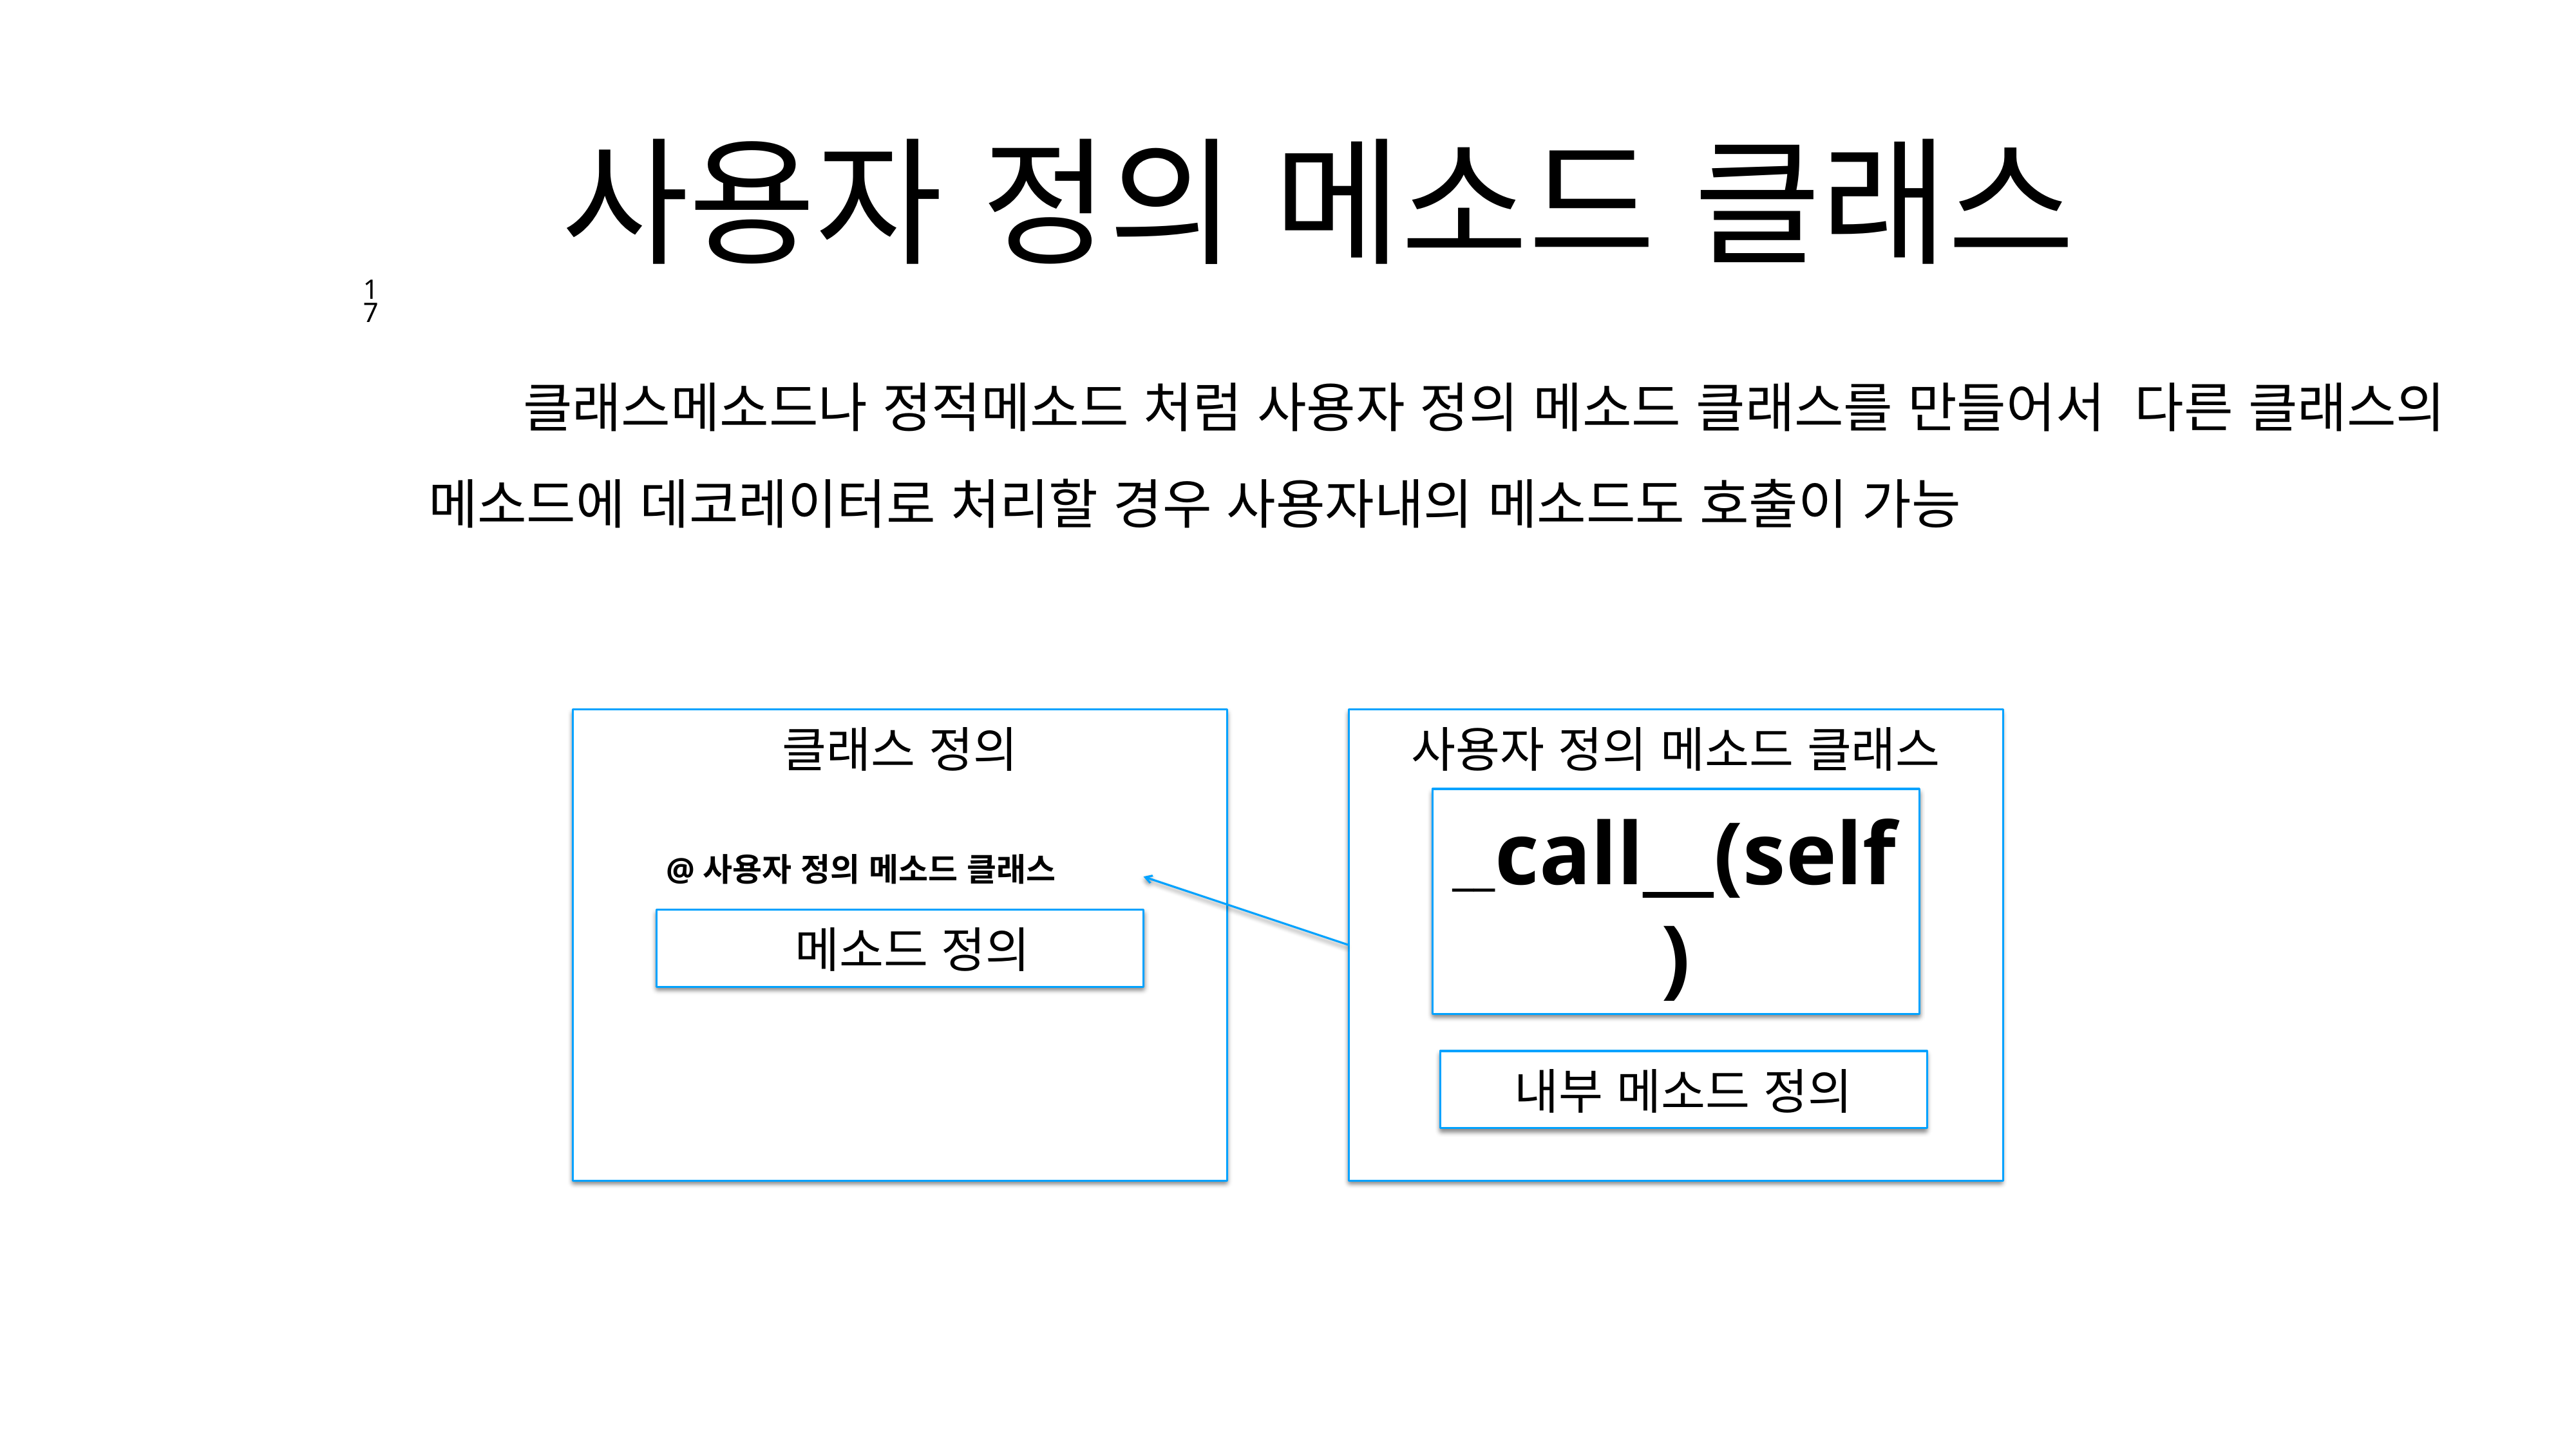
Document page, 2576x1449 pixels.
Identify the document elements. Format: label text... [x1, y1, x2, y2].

text_box 사용자 정의 메소드 클래스 [1349, 709, 2003, 1181]
text_box @사용자 정의 메소드 클래스 [656, 839, 1144, 898]
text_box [1143, 876, 1349, 945]
text_box 클래스 정의 [573, 709, 1227, 1181]
title 사용자 정의 메소드 클래스 [463, 37, 2113, 333]
text_box 내부 메소드 정의 [1440, 1050, 1927, 1128]
text_box __call__(self) [1432, 789, 1920, 1014]
text_box 메소드 정의 [656, 909, 1144, 987]
slide_number 17 [355, 267, 402, 310]
list 클래스메소드나 정적메소드 처럼 사용자 정의 메소드 클래스를 만들어서 다른 클래스의 메소드에 데코레이터로 처리할 경우 사용자내의 메소드도 호출이 가능 [420, 333, 2470, 619]
